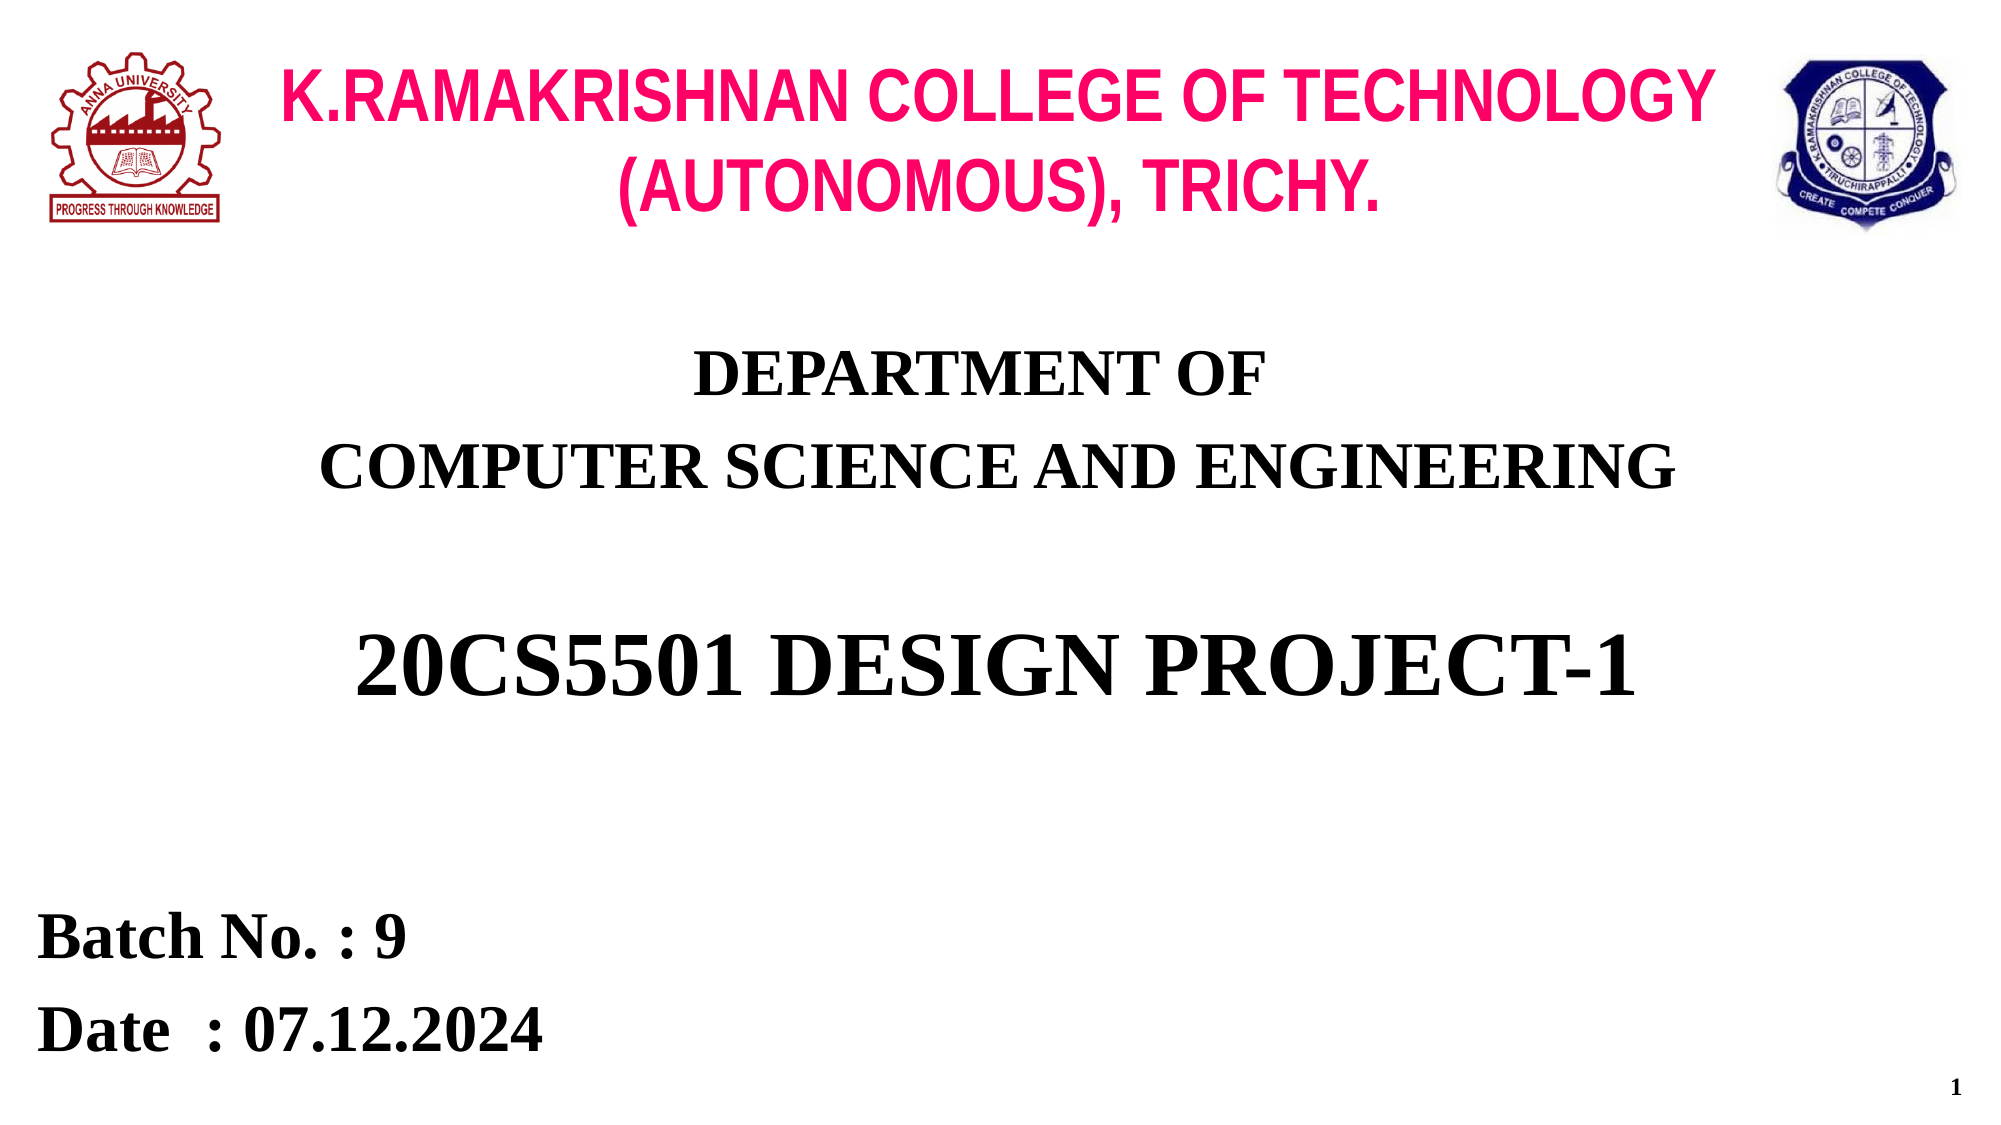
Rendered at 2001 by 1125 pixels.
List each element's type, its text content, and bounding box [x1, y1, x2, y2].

list DEPARTMENT OF COMPUTER SCIENCE AND ENGINEERING 20CS5501 DESIGN PROJECT-1 Batch No. : 9 Date : 07.12.2024 [22, 596, 1974, 1086]
list DEPARTMENT OF COMPUTER SCIENCE AND ENGINEERING 20CS5501 DESIGN PROJECT-1 Batch No. : 9 Date : 07.12.2024 [22, 330, 1974, 409]
picture [46, 50, 222, 224]
slide_number 1 [1527, 1055, 1978, 1116]
text_box [0, 409, 1999, 596]
picture [1772, 54, 1963, 236]
text_box K.RAMAKRISHNAN COLLEGE OF TECHNOLOGY (AUTONOMOUS), TRICHY. [226, 38, 1773, 234]
